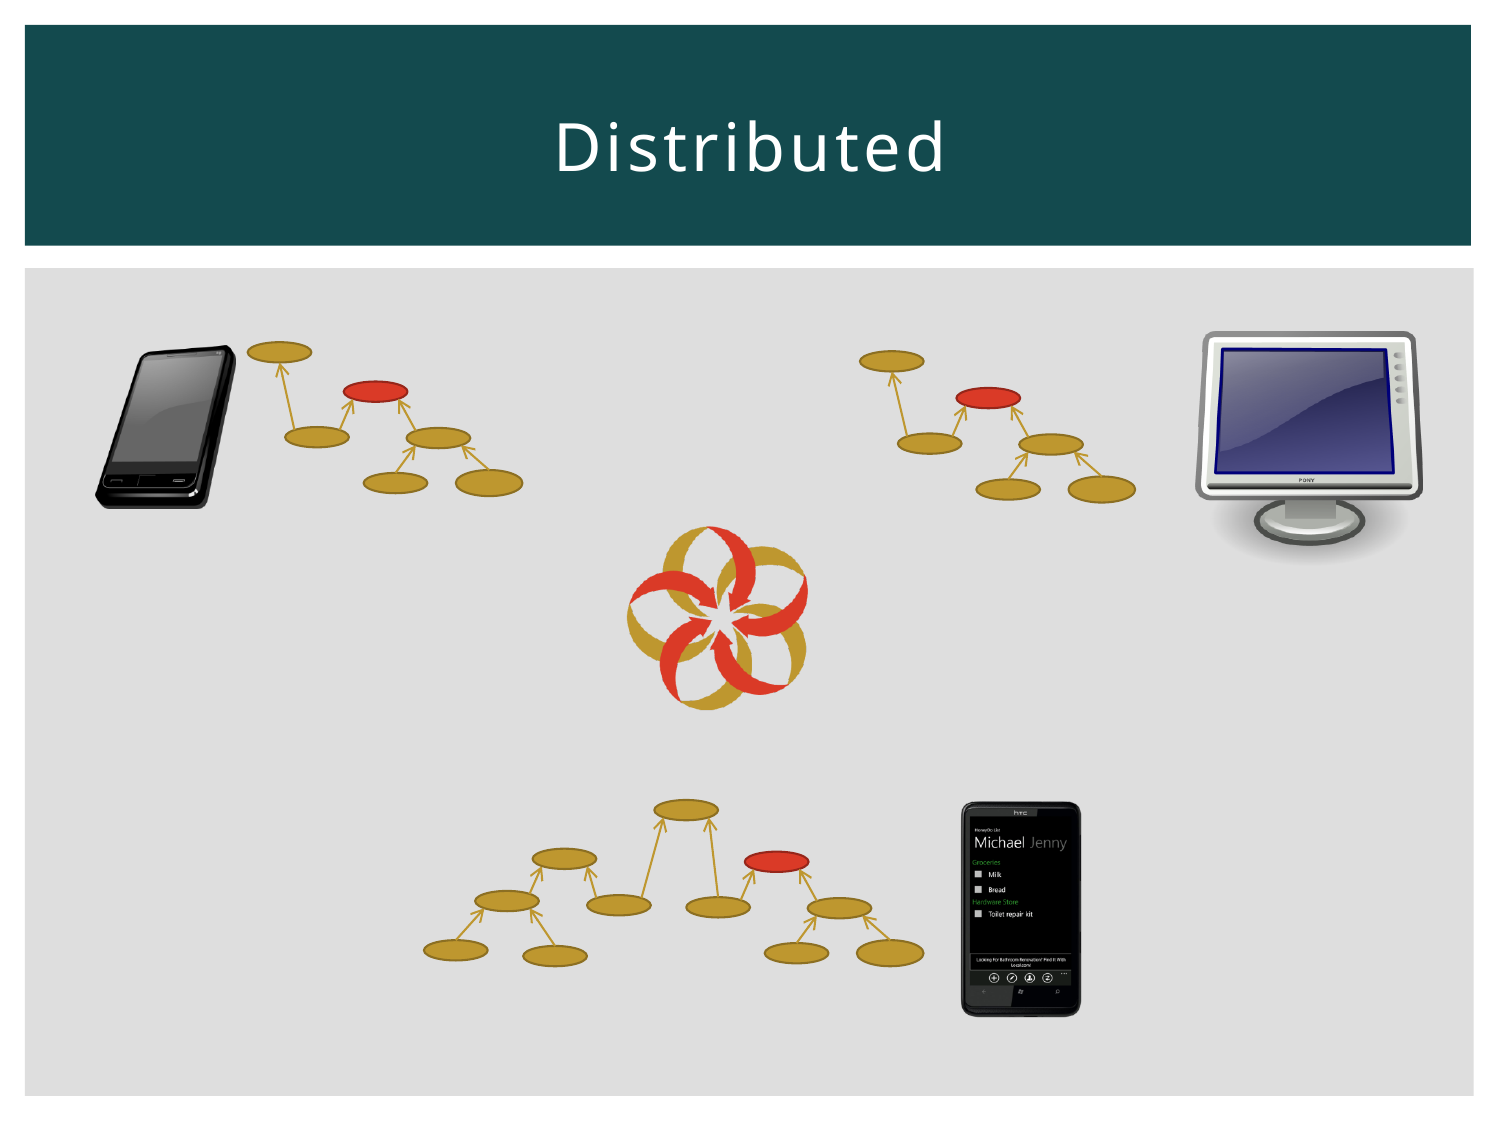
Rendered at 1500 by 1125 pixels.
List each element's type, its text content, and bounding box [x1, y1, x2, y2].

text_box [858, 349, 926, 374]
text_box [529, 865, 543, 895]
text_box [740, 868, 755, 901]
text_box [974, 477, 1042, 502]
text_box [796, 915, 818, 944]
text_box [891, 371, 908, 437]
text_box [855, 938, 926, 968]
text_box [1066, 474, 1137, 505]
title Distributed [62, 58, 1438, 232]
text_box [861, 915, 891, 941]
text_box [1010, 405, 1029, 438]
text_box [455, 907, 485, 941]
picture [1194, 330, 1423, 566]
text_box [521, 944, 589, 968]
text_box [397, 398, 417, 432]
text_box [422, 938, 490, 963]
text_box [652, 798, 720, 822]
text_box [342, 379, 409, 404]
text_box [684, 895, 752, 920]
text_box [585, 893, 652, 917]
text_box [806, 896, 873, 920]
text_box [460, 445, 490, 471]
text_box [586, 865, 597, 899]
text_box [405, 426, 472, 450]
text_box [1018, 432, 1085, 457]
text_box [708, 816, 719, 898]
picture [95, 344, 236, 510]
text_box [763, 941, 830, 965]
picture [618, 525, 818, 711]
text_box [246, 340, 313, 364]
text_box [954, 386, 1022, 410]
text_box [279, 362, 295, 431]
text_box [743, 850, 811, 874]
text_box [473, 889, 541, 913]
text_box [1007, 451, 1029, 480]
text_box [454, 468, 525, 498]
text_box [951, 404, 966, 437]
text_box [362, 471, 429, 495]
text_box [896, 431, 964, 456]
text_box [395, 444, 417, 474]
text_box [284, 425, 351, 449]
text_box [641, 816, 664, 899]
text_box [531, 847, 598, 871]
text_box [798, 868, 818, 902]
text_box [529, 907, 556, 947]
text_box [1073, 451, 1103, 477]
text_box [339, 398, 354, 431]
picture [959, 799, 1082, 1019]
